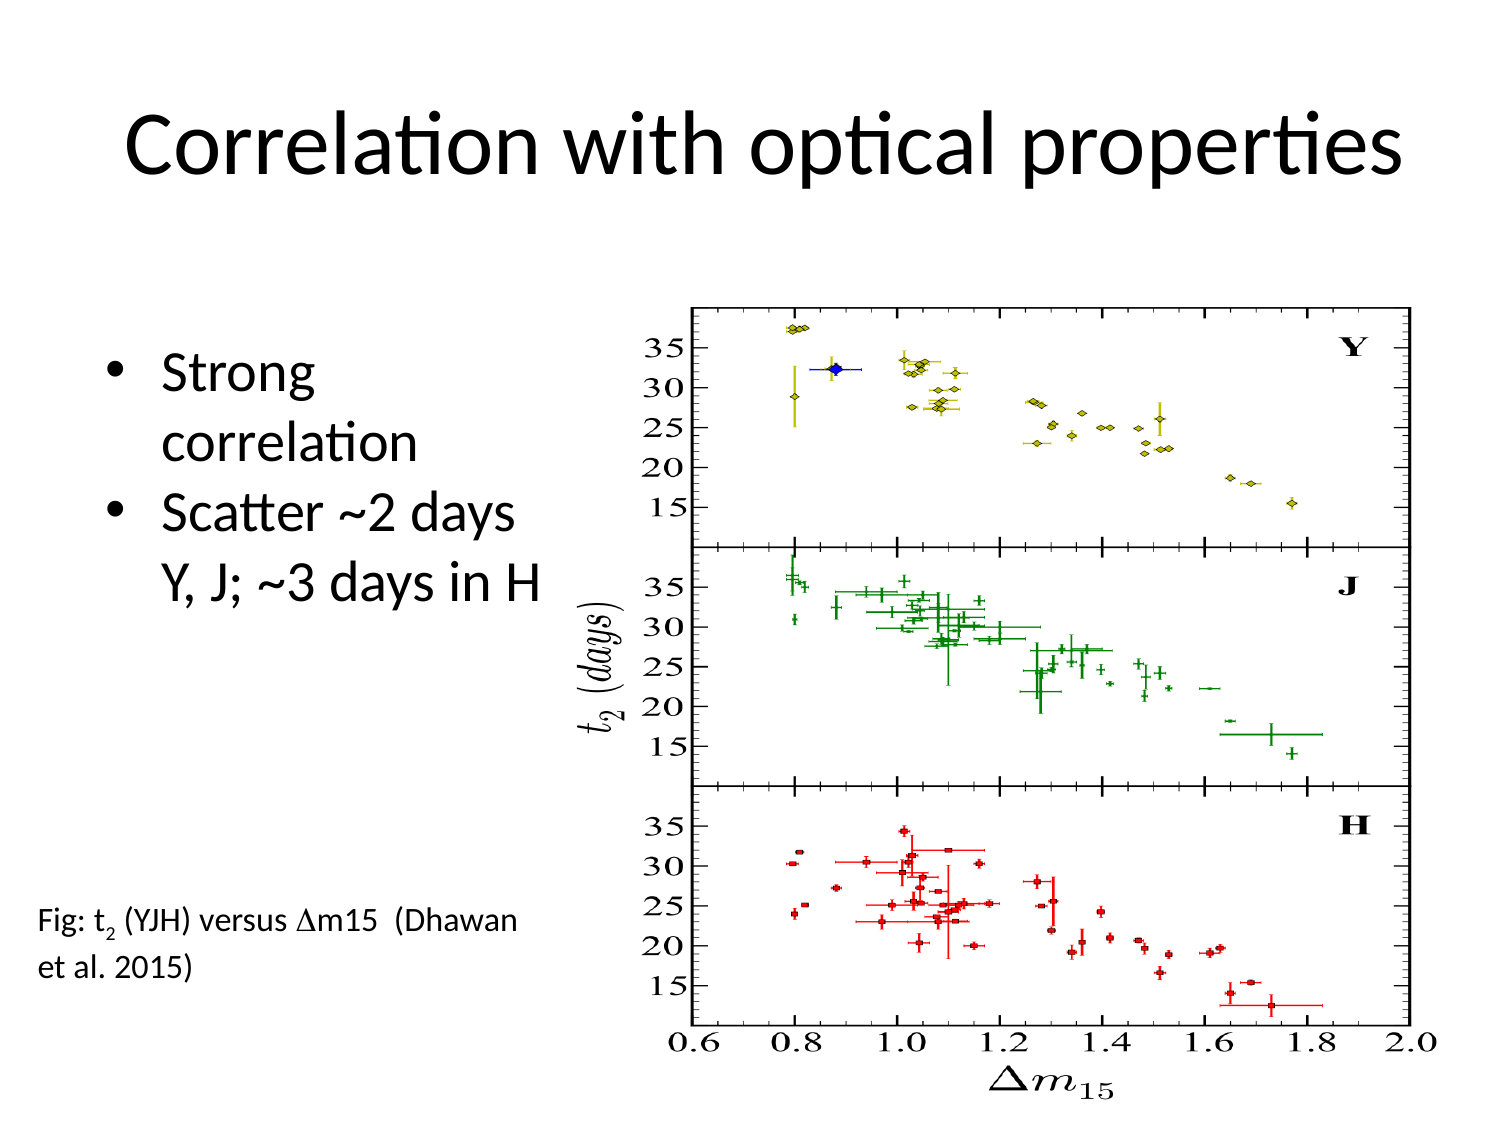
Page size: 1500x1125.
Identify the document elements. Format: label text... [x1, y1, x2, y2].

list Fig: t2 (YJH) versus Dm15 (Dhawan et al. 2015) [22, 889, 560, 993]
title Correlation with optical properties [90, 43, 1441, 232]
text_box Strong correlation Scatter ~2 days Y, J; ~3 days in H [90, 326, 571, 681]
picture [576, 218, 1500, 1114]
